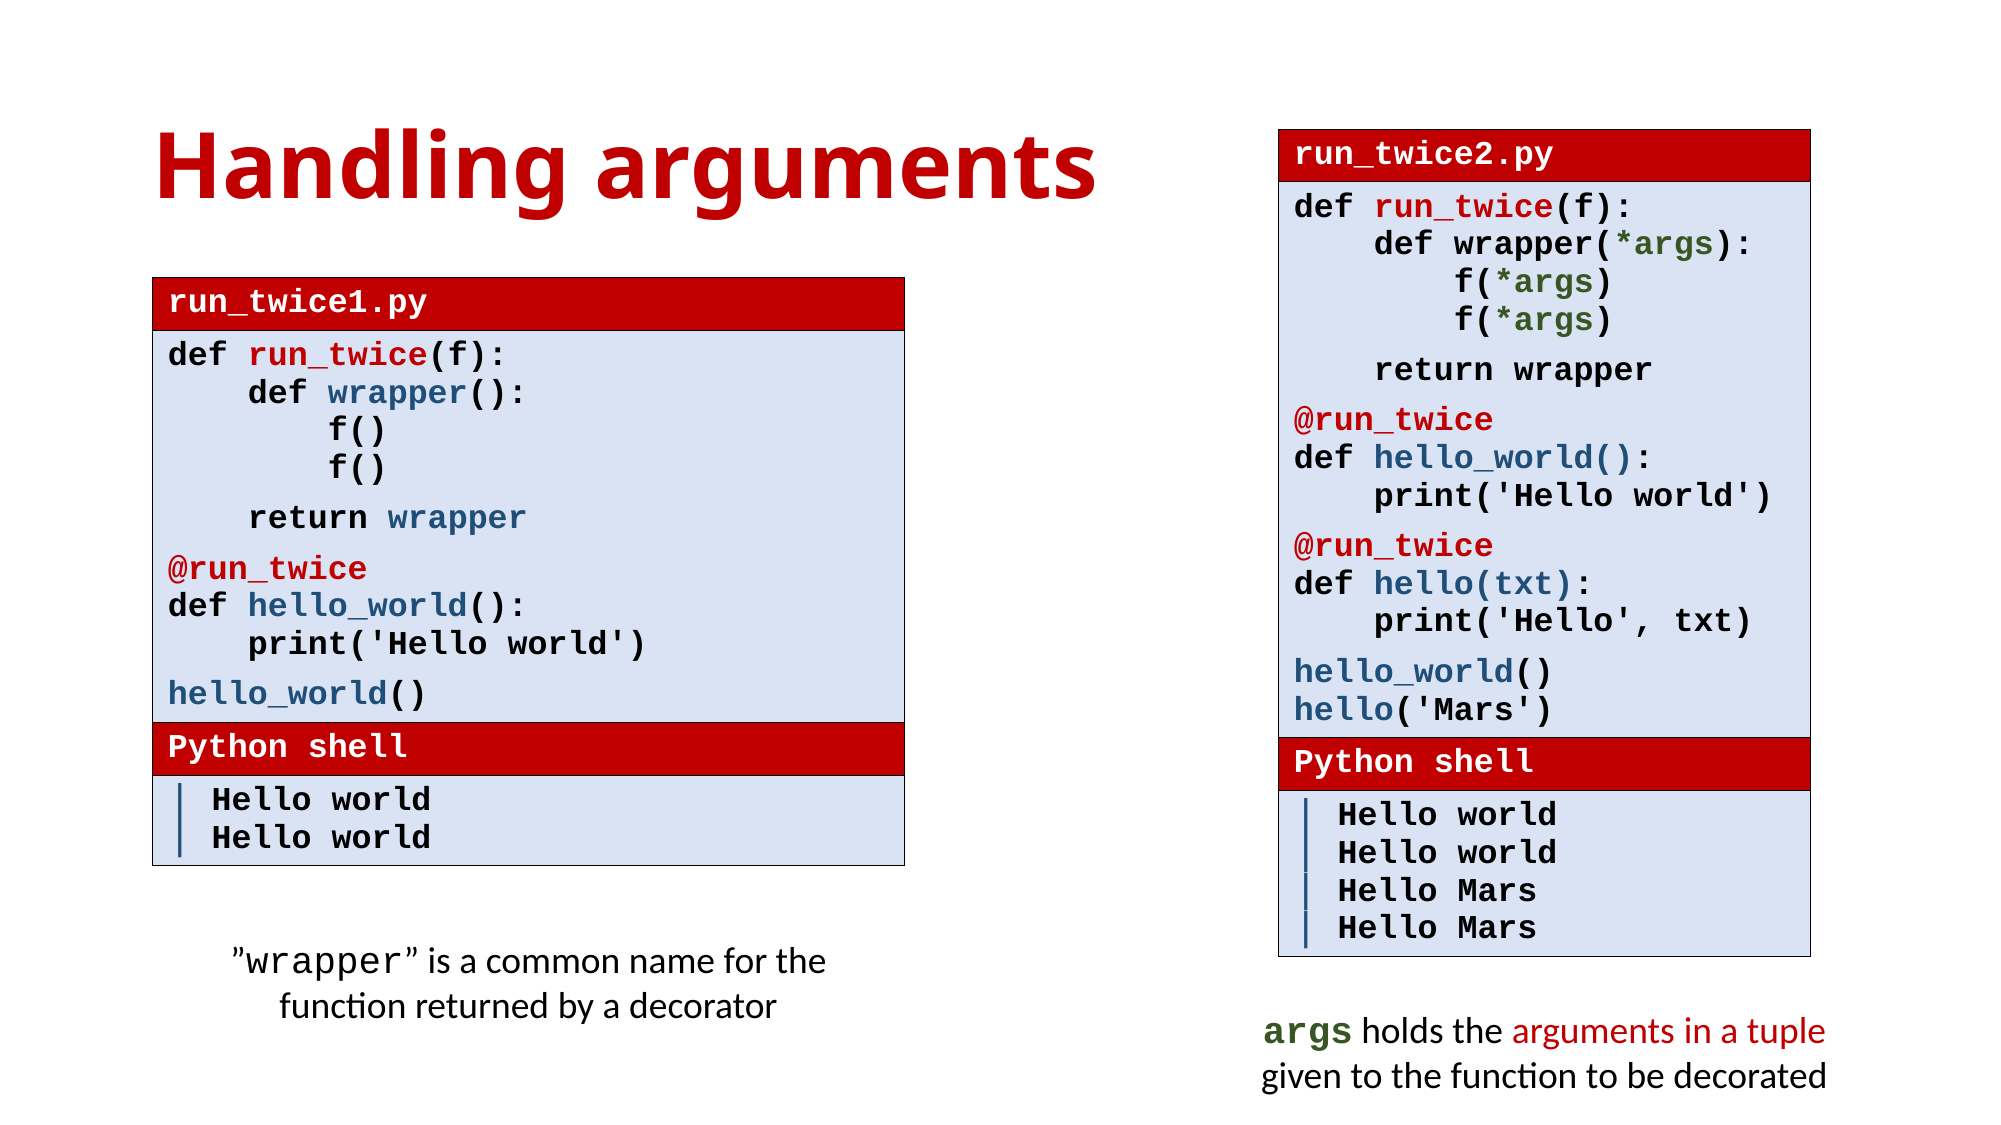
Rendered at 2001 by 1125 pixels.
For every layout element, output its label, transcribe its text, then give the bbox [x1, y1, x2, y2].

table_cell Python shell [153, 723, 904, 775]
table_header run_twice1.py [153, 278, 904, 330]
table_header run_twice2.py [1279, 130, 1810, 181]
table_cell Python shell [1279, 738, 1810, 790]
text_box args holds the arguments in a tuple given to the function to be decorated [1240, 998, 1849, 1104]
table_cell Hello world Hello world [153, 776, 904, 865]
text_box ”wrapper” is a common name for the function returned by a decorator [172, 928, 885, 1034]
table_cell def run_twice(f): def wrapper(): f() f() return wrapper @run_twice def hello_world(): print('Hello world') hello_world() [153, 331, 904, 722]
table_cell def run_twice(f): def wrapper(*args): f(*args) f(*args) return wrapper @run_twice def hello_world(): print('Hello world') @run_twice def hello(txt): print('Hello', txt) hello_world() hello('Mars') [1279, 182, 1810, 737]
table_cell Hello world Hello world Hello Mars Hello Mars [1279, 791, 1810, 956]
title Handling arguments [137, 59, 1863, 278]
